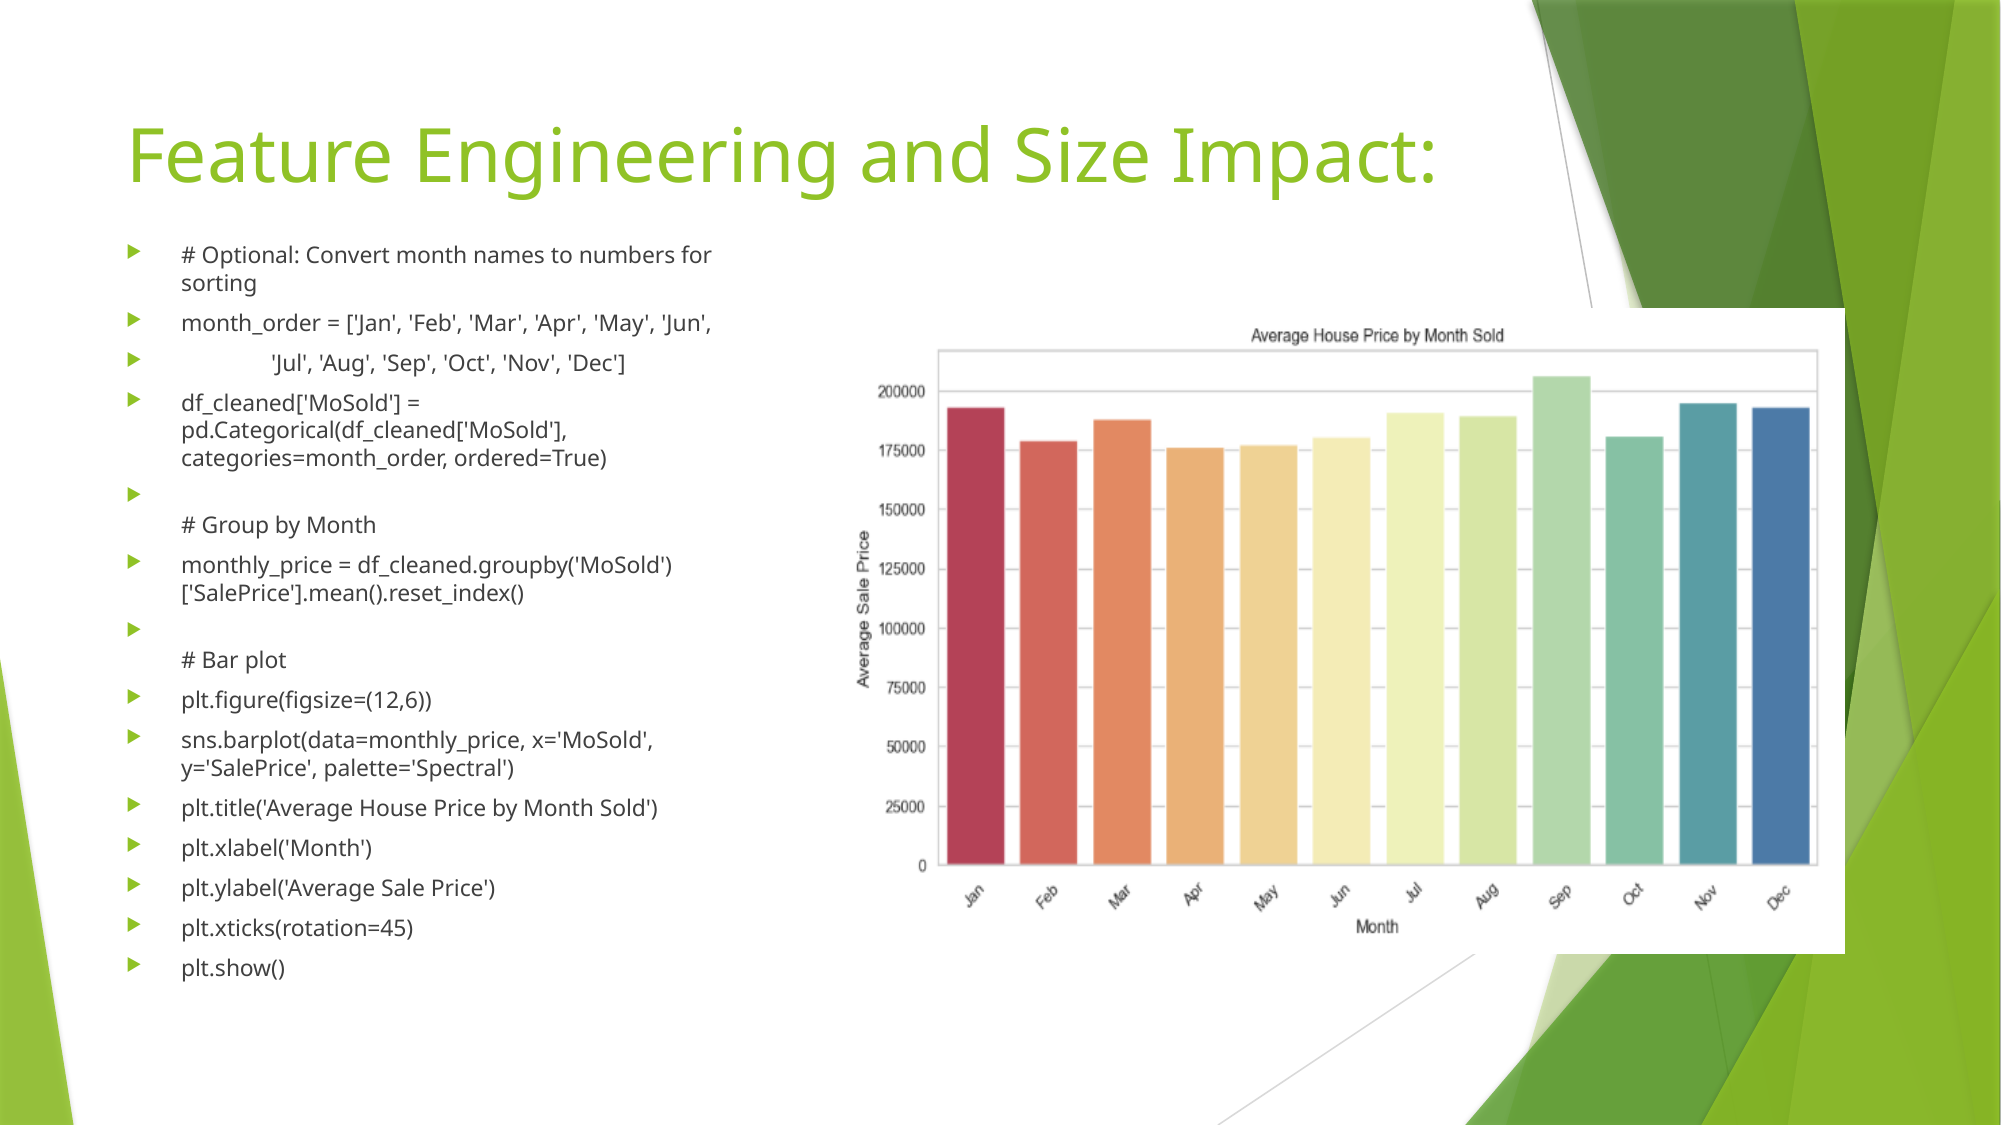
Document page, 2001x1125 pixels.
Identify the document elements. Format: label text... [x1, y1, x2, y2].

title Feature Engineering and Size Impact: [111, 99, 1522, 219]
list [834, 307, 1846, 954]
list # Optional: Convert month names to numbers for sorting month_order = ['Jan', 'Feb', 'Mar', 'Apr', 'May', 'Jun', 'Jul', 'Aug', 'Sep', 'Oct', 'Nov', 'Dec'] df_cleaned['MoSold'] = pd.Categorical(df_cleaned['MoSold'], categories=month_order, ordered=True) # Group by Month monthly_price = df_cleaned.groupby('MoSold')['SalePrice'].mean().reset_index() # Bar plot plt.figure(figsize=(12,6)) sns.barplot(data=monthly_price, x='MoSold', y='SalePrice', palette='Spectral') plt.title('Average House Price by Month Sold') plt.xlabel('Month') plt.ylabel('Average Sale Price') plt.xticks(rotation=45) plt.show() [111, 233, 798, 991]
